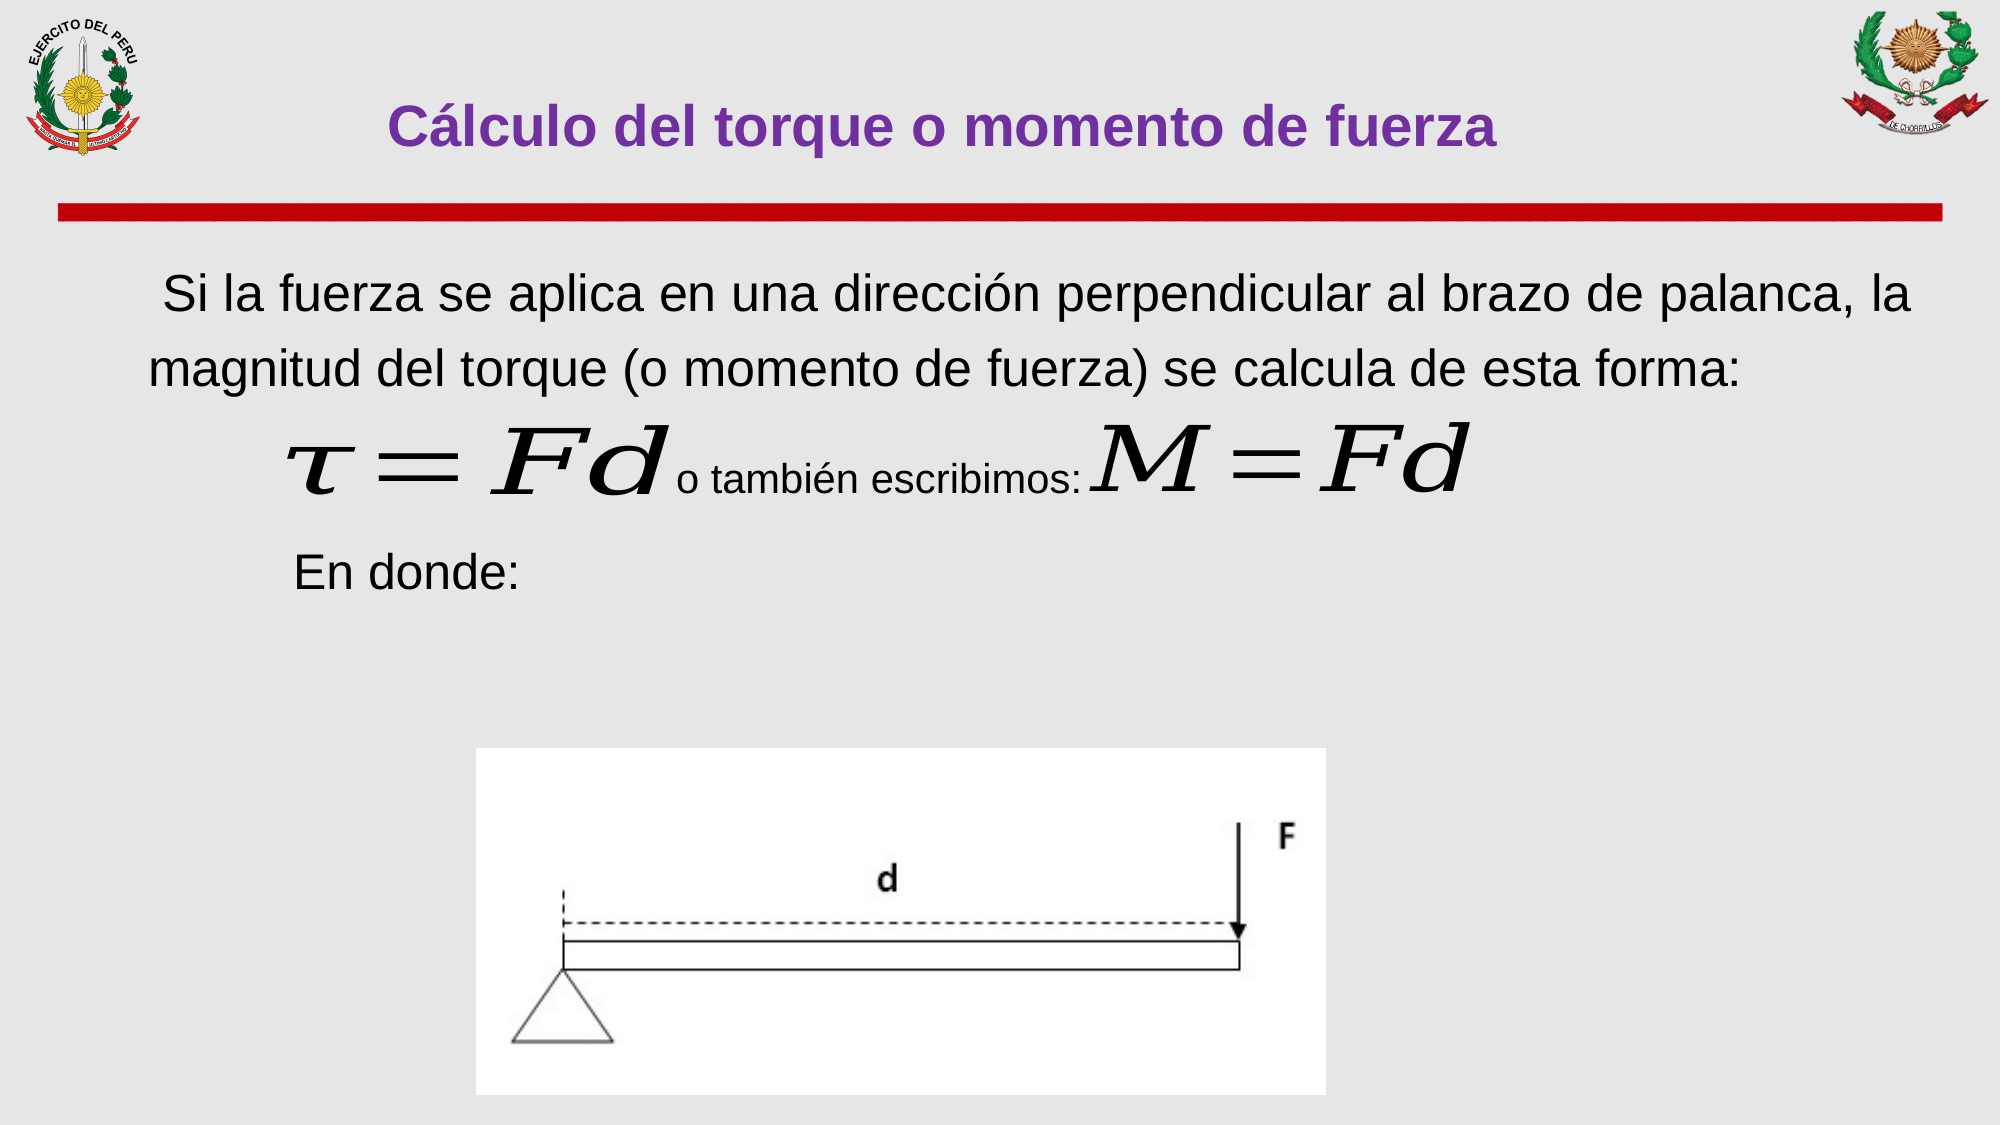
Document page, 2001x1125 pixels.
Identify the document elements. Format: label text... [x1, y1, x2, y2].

text_box Cálculo del torque o momento de fuerza [372, 66, 1603, 165]
text_box o también escribimos: [661, 444, 1126, 510]
picture [26, 19, 140, 156]
text_box Si la fuerza se aplica en una dirección perpendicular al brazo de palanca, la magnitud del torque (o momento de fuerza) se calcula de esta forma: [133, 239, 1928, 405]
picture [1822, 0, 1999, 146]
picture [476, 748, 1326, 1095]
